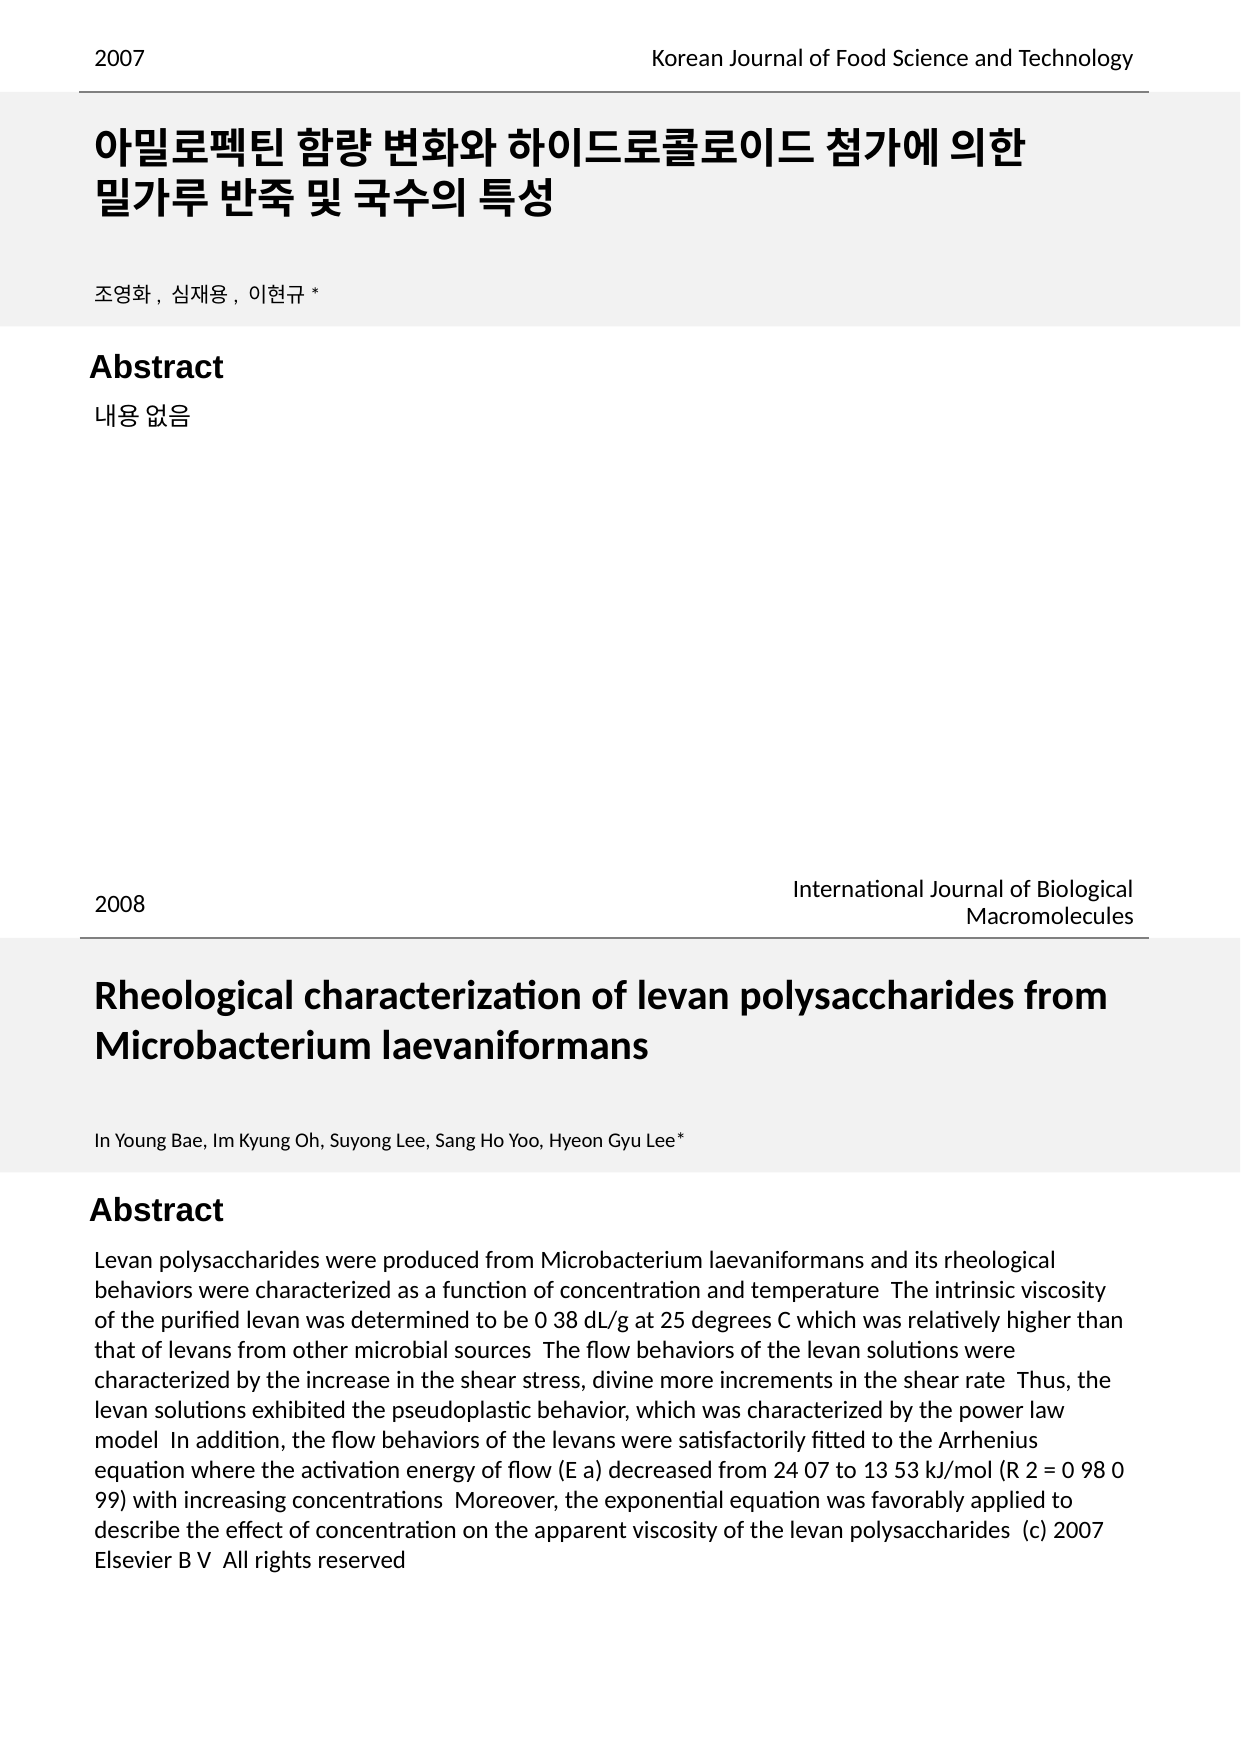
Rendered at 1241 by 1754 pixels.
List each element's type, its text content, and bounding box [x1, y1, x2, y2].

list Levan polysaccharides were produced from Microbacterium laevaniformans and its rheological behaviors were characterized as a function of concentration and temperature The intrinsic viscosity of the purified levan was determined to be 0 38 dL/g at 25 degrees C which was relatively higher than that of levans from other microbial sources The flow behaviors of the levan solutions were characterized by the increase in the shear stress, divine more increments in the shear rate Thus, the levan solutions exhibited the pseudoplastic behavior, which was characterized by the power law model In addition, the flow behaviors of the levans were satisfactorily fitted to the Arrhenius equation where the activation energy of flow (E a) decreased from 24 07 to 13 53 kJ/mol (R 2 = 0 98 0 99) with increasing concentrations Moreover, the exponential equation was favorably applied to describe the effect of concentration on the apparent viscosity of the levan polysaccharides (c) 2007 Elsevier B V All rights reserved [79, 1236, 1150, 1664]
list International Journal of Biological Macromolecules [620, 875, 1150, 931]
list 아밀로펙틴 함량 변화와 하이드로콜로이드 첨가에 의한 밀가루 반죽 및 국수의 특성 [79, 114, 1148, 255]
list In Young Bae, Im Kyung Oh, Suyong Lee, Sang Ho Yoo, Hyeon Gyu Lee* [79, 1113, 1150, 1169]
list Korean Journal of Food Science and Technology [620, 30, 1150, 86]
list 조영화, 심재용, 이현규* [79, 268, 1150, 324]
list 2008 [79, 876, 408, 932]
list 2007 [79, 30, 408, 86]
list Rheological characterization of levan polysaccharides from Microbacterium laevaniformans [79, 960, 1148, 1101]
list 내용 없음 [79, 393, 1150, 824]
